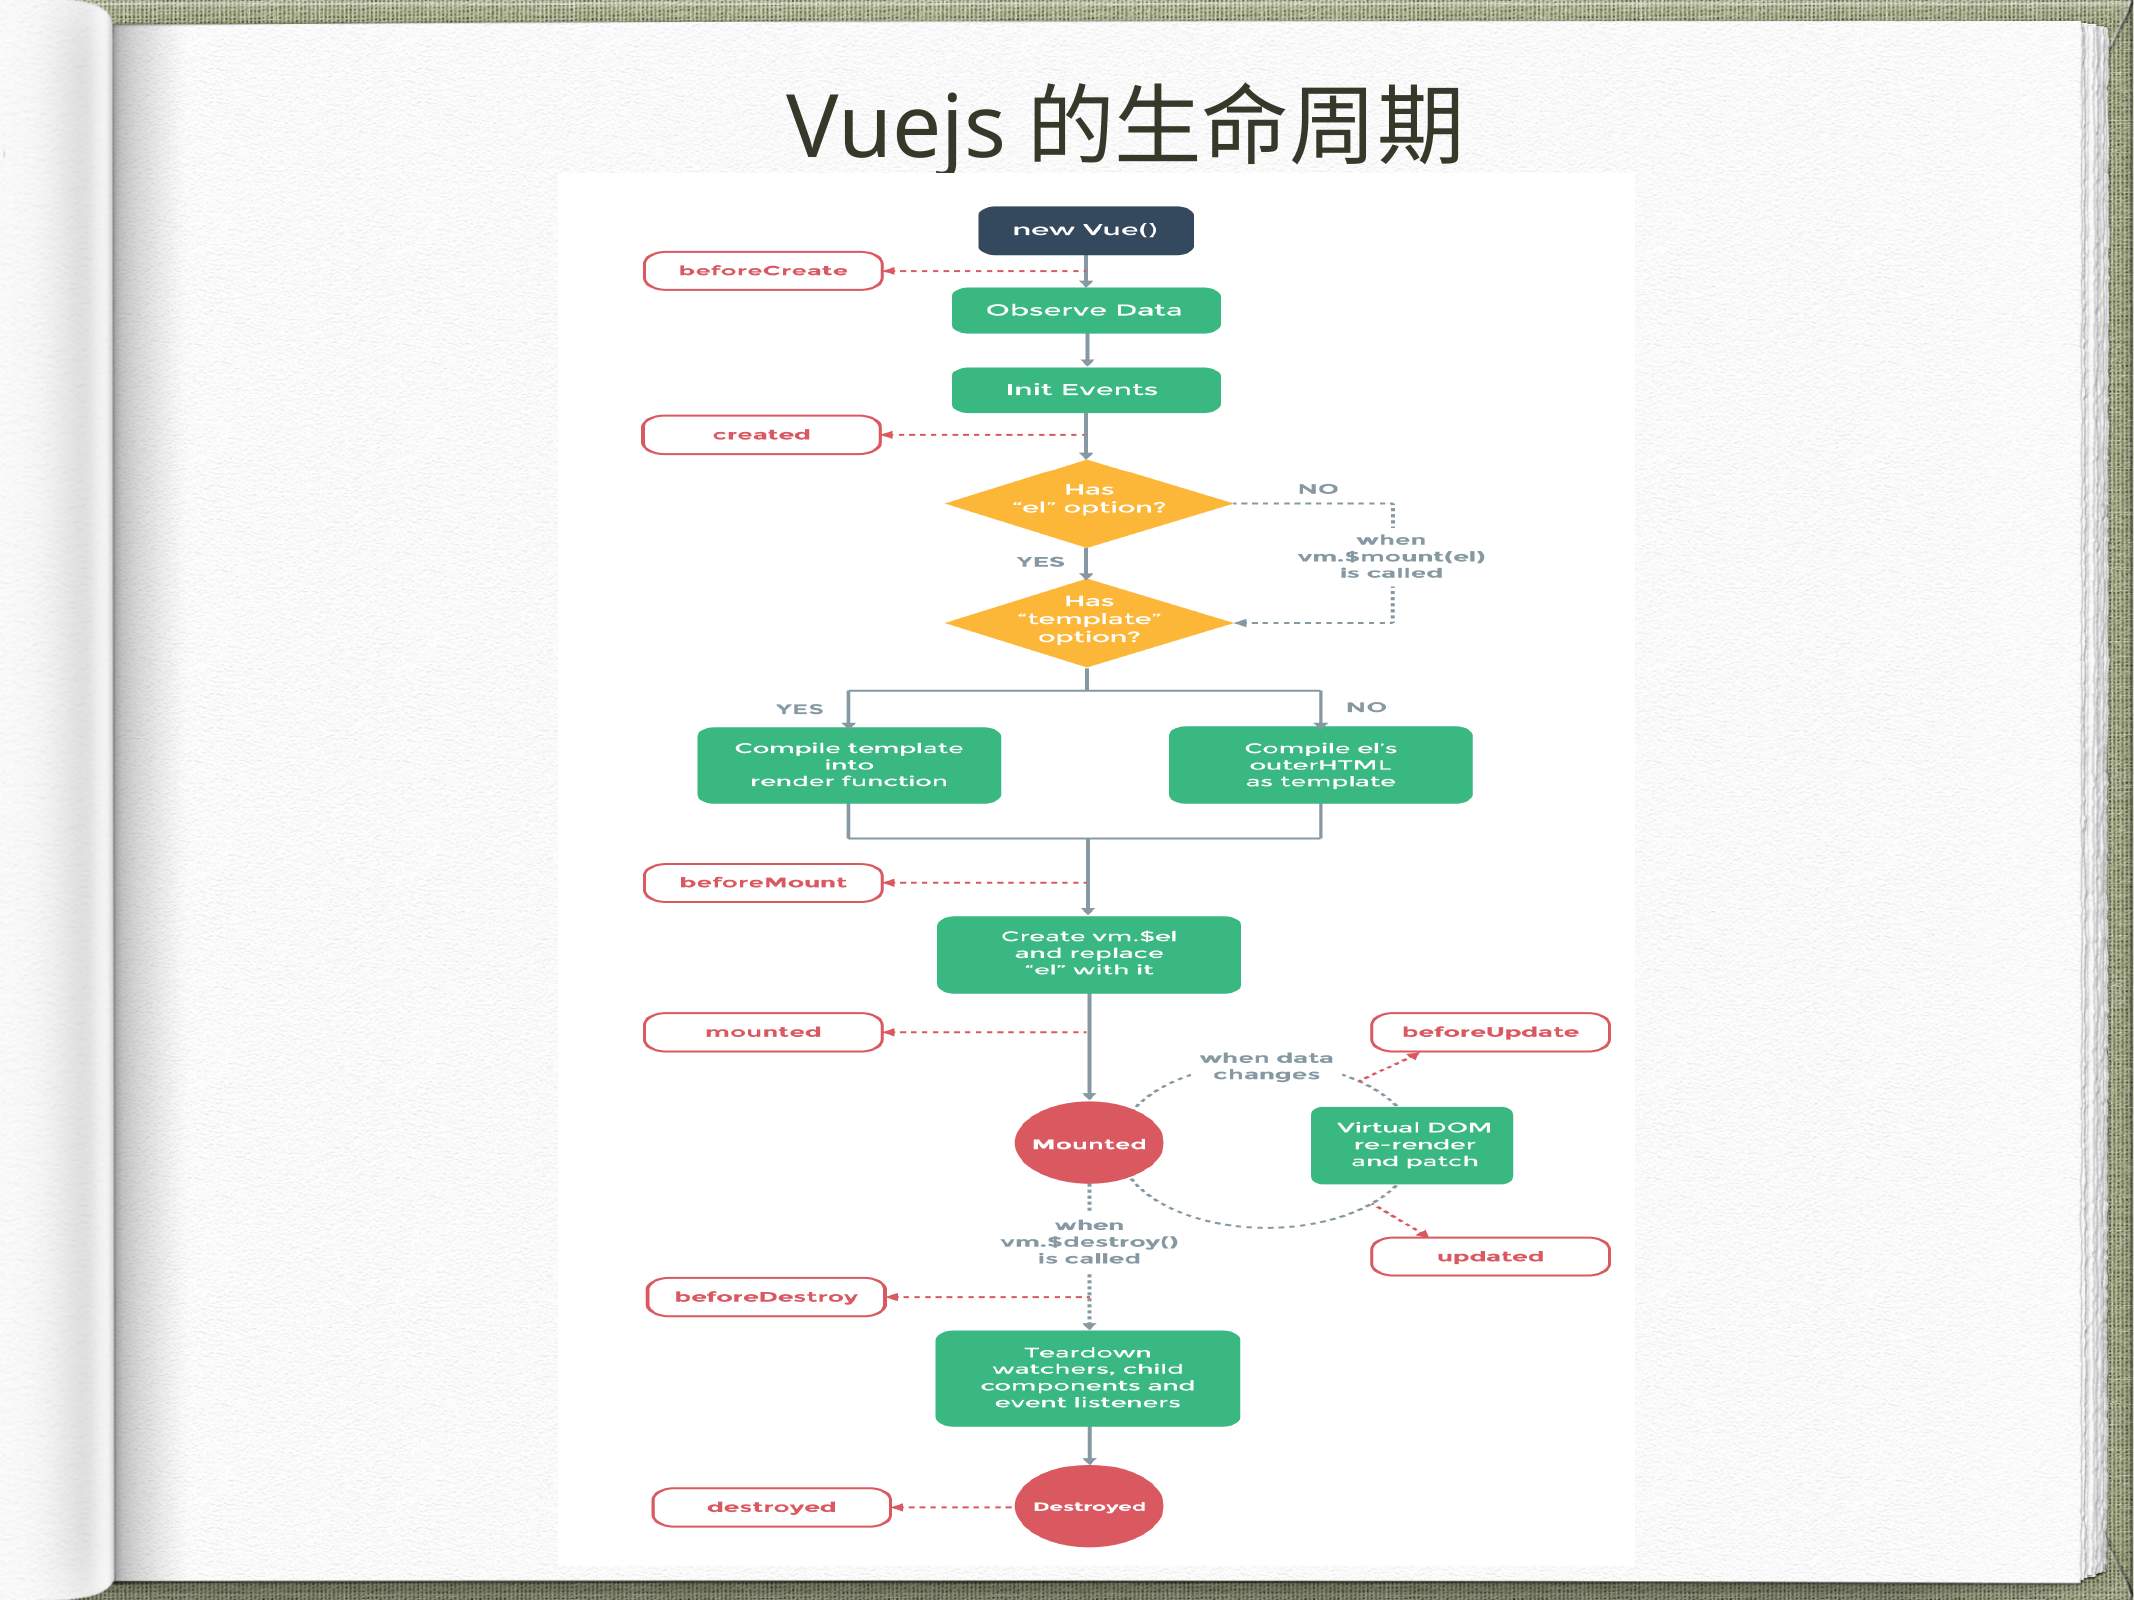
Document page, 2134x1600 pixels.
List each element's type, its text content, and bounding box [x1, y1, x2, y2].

picture [0, 0, 2134, 1600]
title Vuejs的生命周期 [334, 24, 1917, 220]
